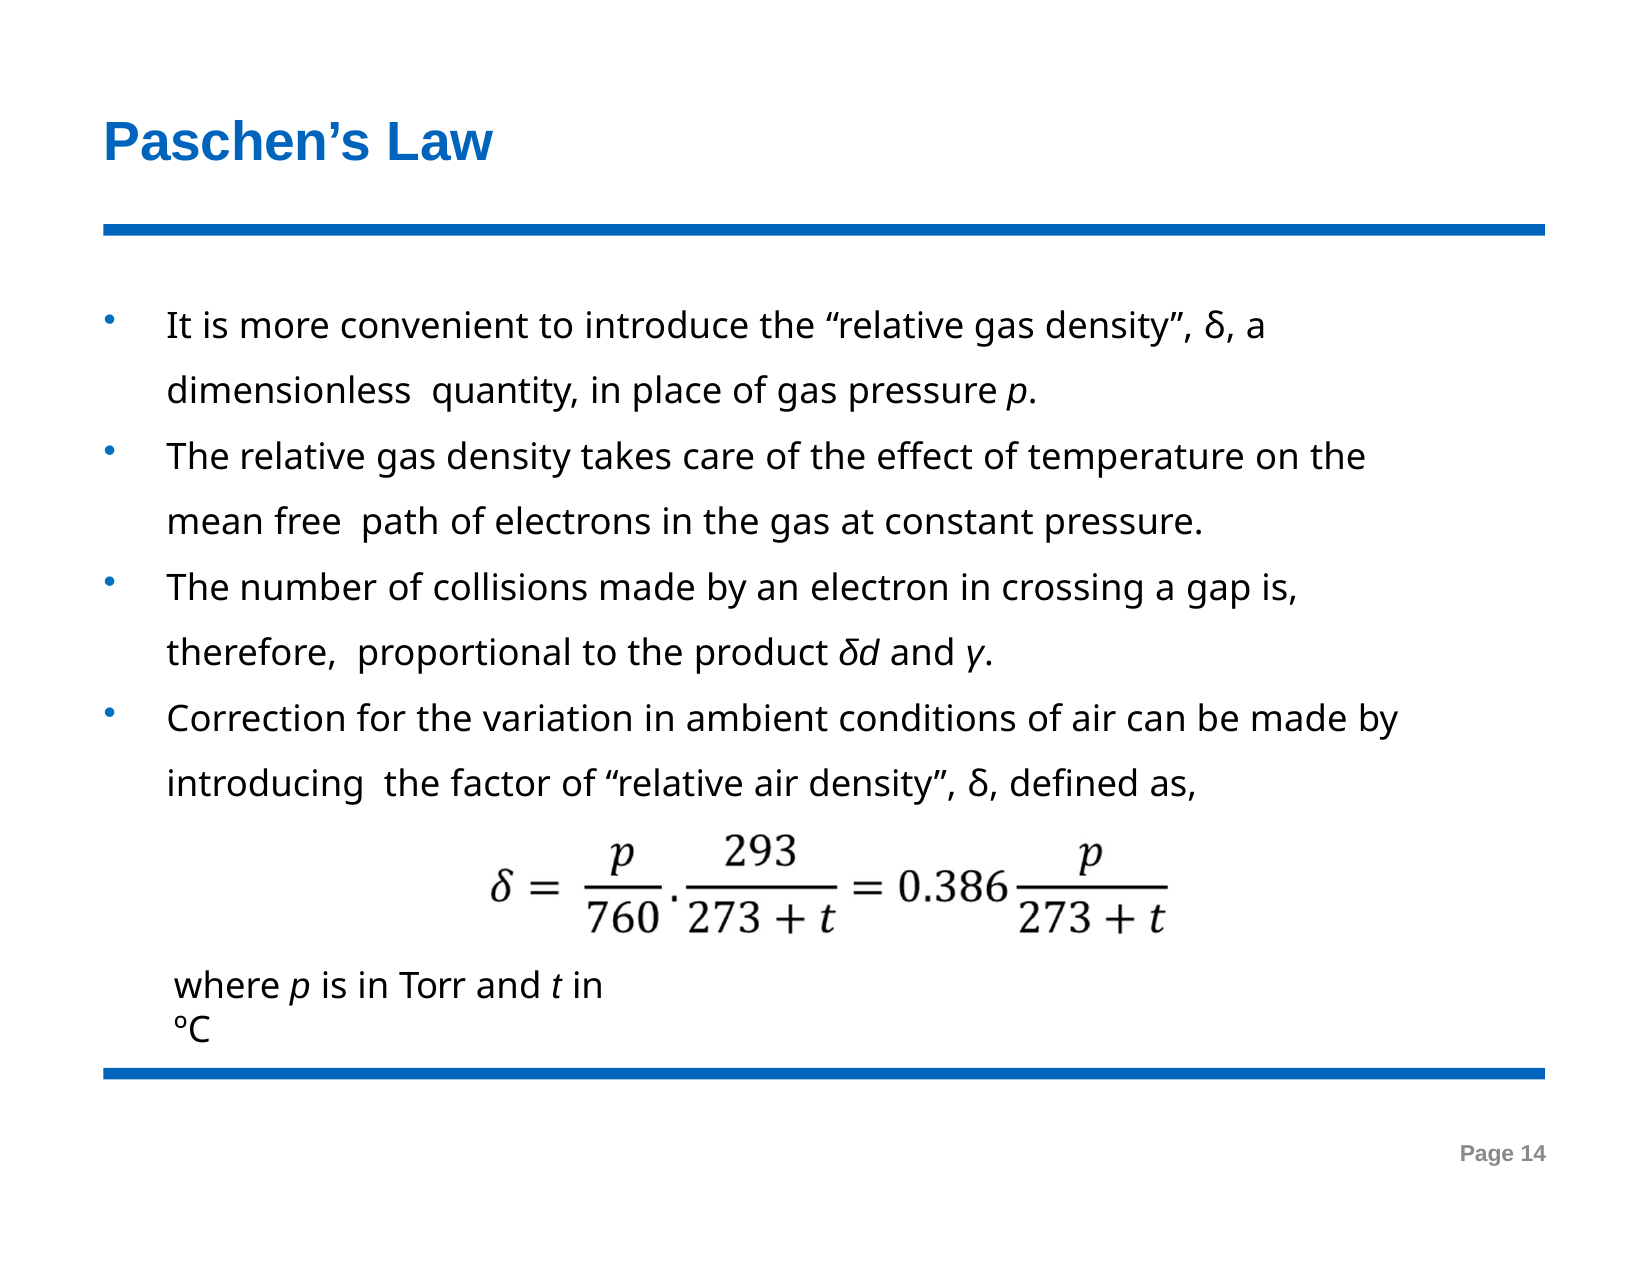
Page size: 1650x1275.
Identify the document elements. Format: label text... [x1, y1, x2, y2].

picture [489, 832, 1172, 935]
text_box where p is in Torr and t in ºC [171, 959, 636, 1050]
title Paschen’s Law [101, 103, 498, 277]
text_box It is more convenient to introduce the “relative gas density”, δ, a dimensionless quantity, in place of gas pressure p. The relative gas density takes care of the effect of temperature on the mean free path of electrons in the gas at constant pressure. The number of collisions made by an electron in crossing a gap is, therefore, proportional to the product δd and γ. Correction for the variation in ambient conditions of air can be made by introducing the factor of “relative air density”, δ, defined as, [101, 277, 1509, 805]
slide_number Page 14 [1457, 1138, 1553, 1275]
